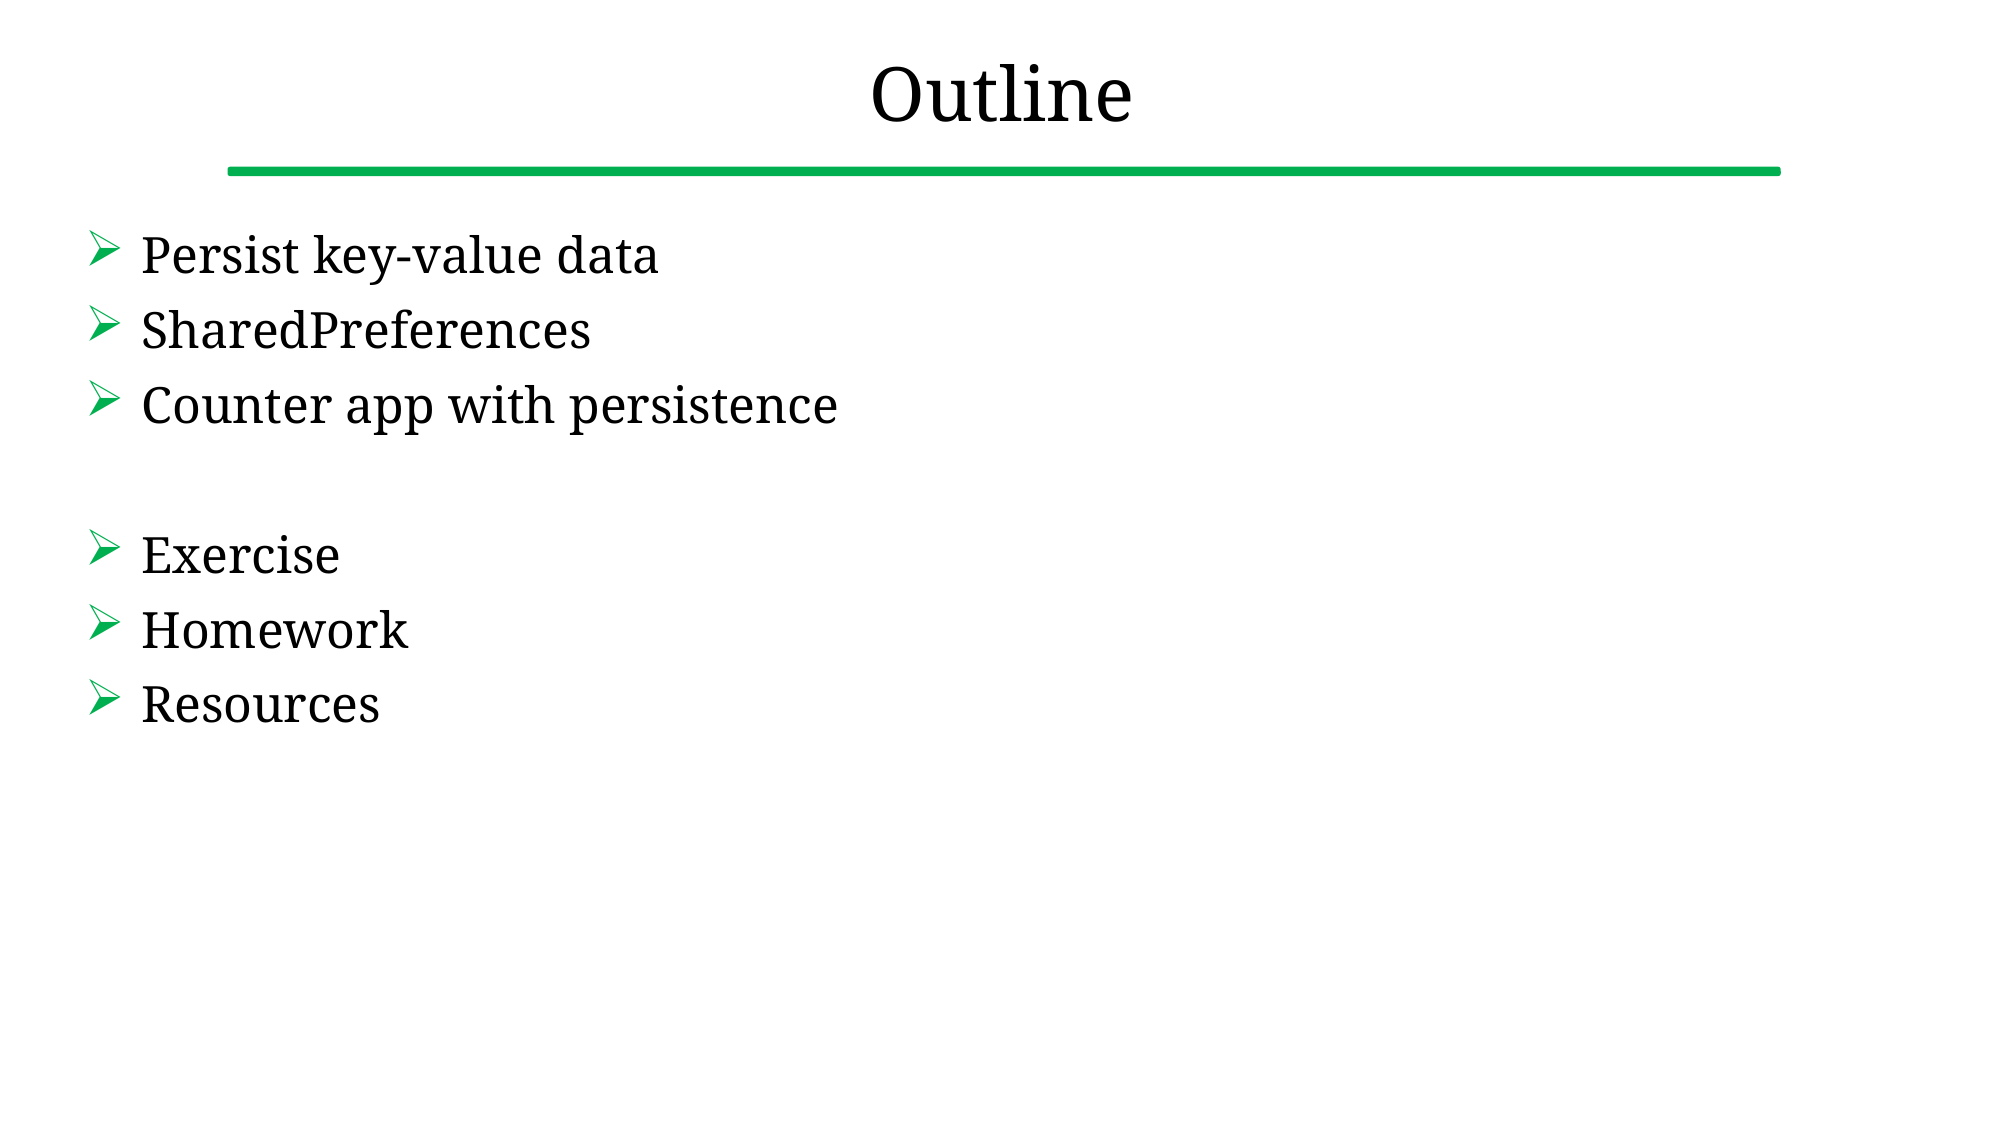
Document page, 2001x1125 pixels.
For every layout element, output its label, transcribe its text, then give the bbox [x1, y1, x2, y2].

list Persist key-value data SharedPreferences Counter app with persistence Exercise Homework Resources [70, 223, 1910, 1099]
title Outline [70, 26, 1936, 168]
